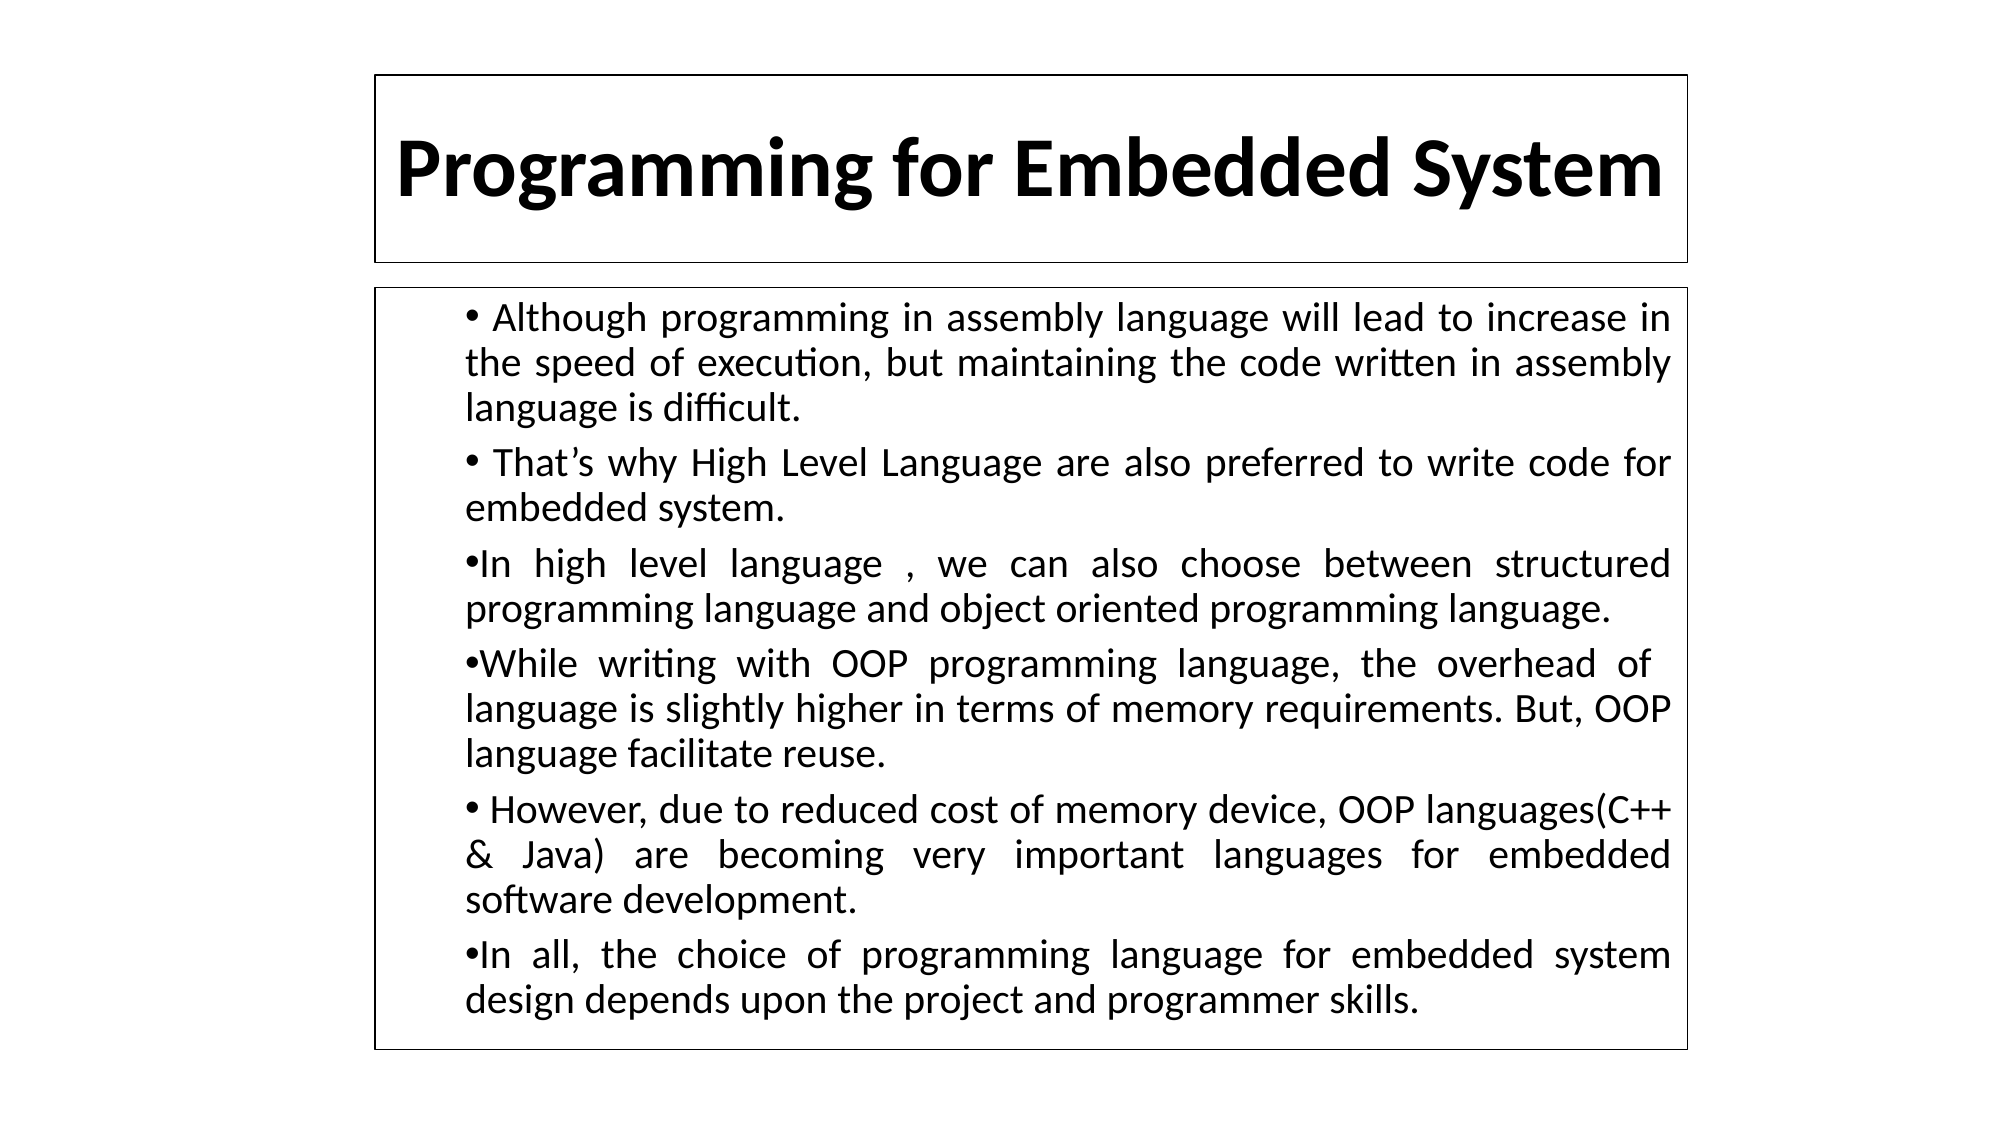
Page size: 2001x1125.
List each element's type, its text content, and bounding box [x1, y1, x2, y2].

subtitle Although programming in assembly language will lead to increase in the speed of execution, but maintaining the code written in assembly language is difficult. That’s why High Level Language are also preferred to write code for embedded system. In high level language , we can also choose between structured programming language and object oriented programming language. While writing with OOP programming language, the overhead of language is slightly higher in terms of memory requirements. But, OOP language facilitate reuse. However, due to reduced cost of memory device, OOP languages(C++ & Java) are becoming very important languages for embedded software development. In all, the choice of programming language for embedded system design depends upon the project and programmer skills. [375, 287, 1688, 1050]
title Programming for Embedded System [375, 75, 1688, 263]
